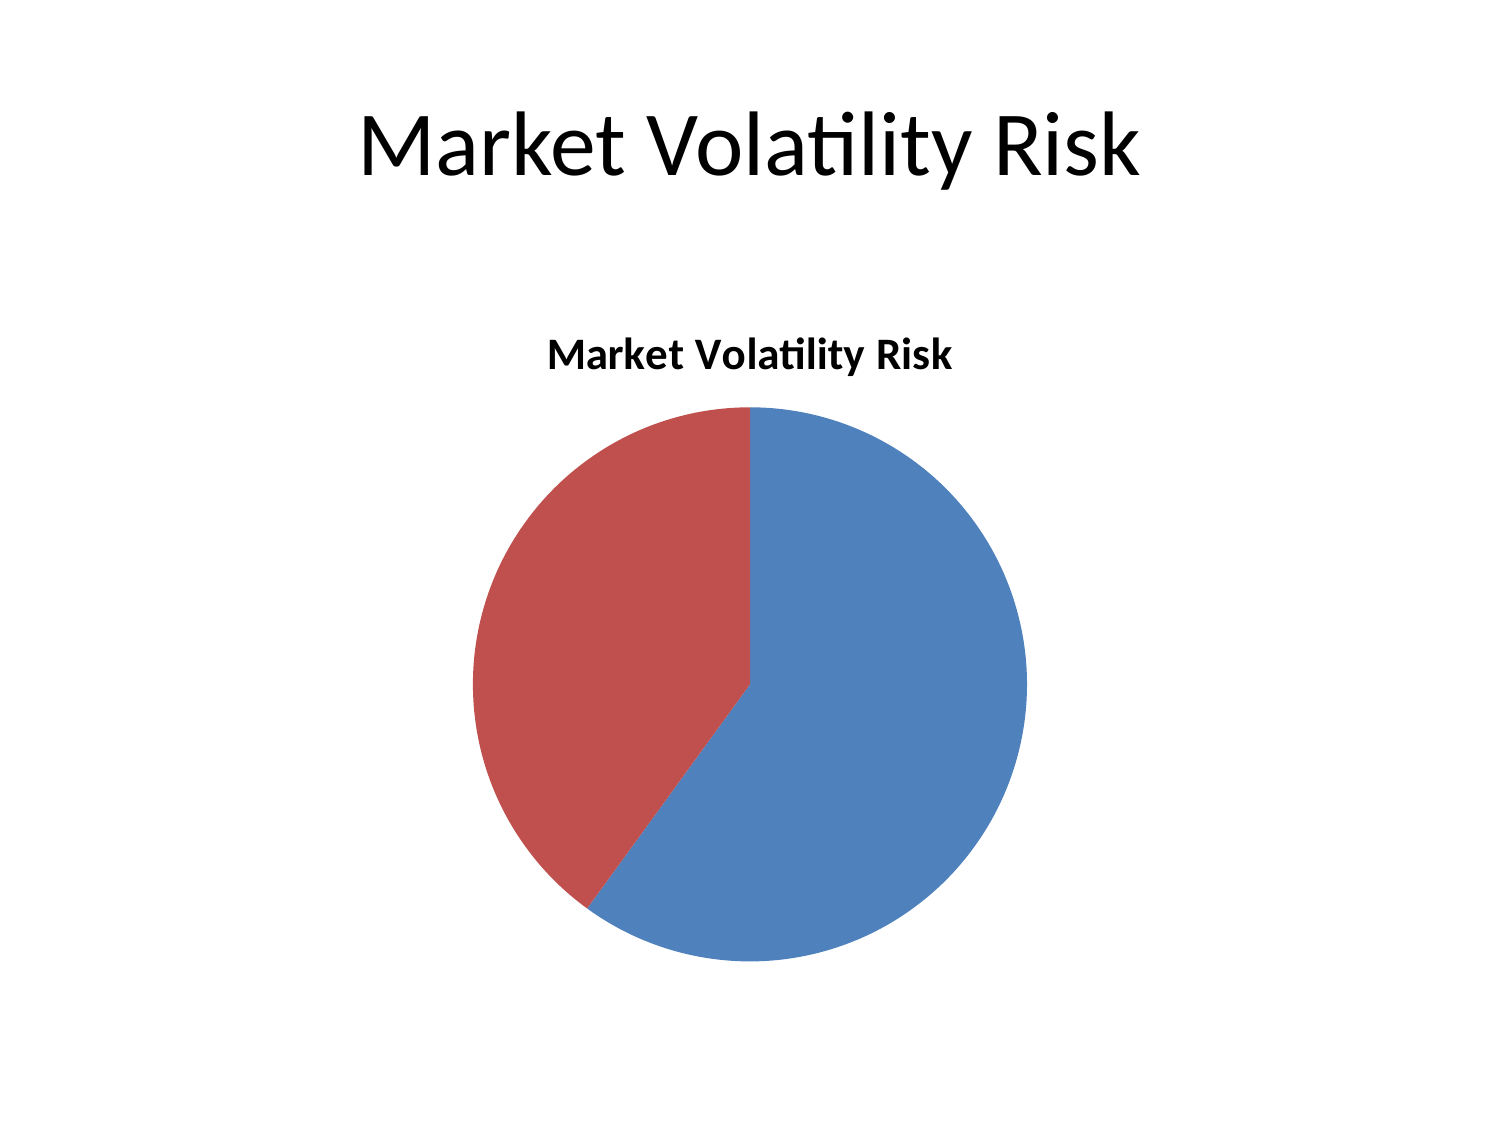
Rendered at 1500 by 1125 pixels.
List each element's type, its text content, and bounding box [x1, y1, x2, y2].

title Market Volatility Risk [75, 45, 1425, 233]
chart [149, 299, 1351, 976]
